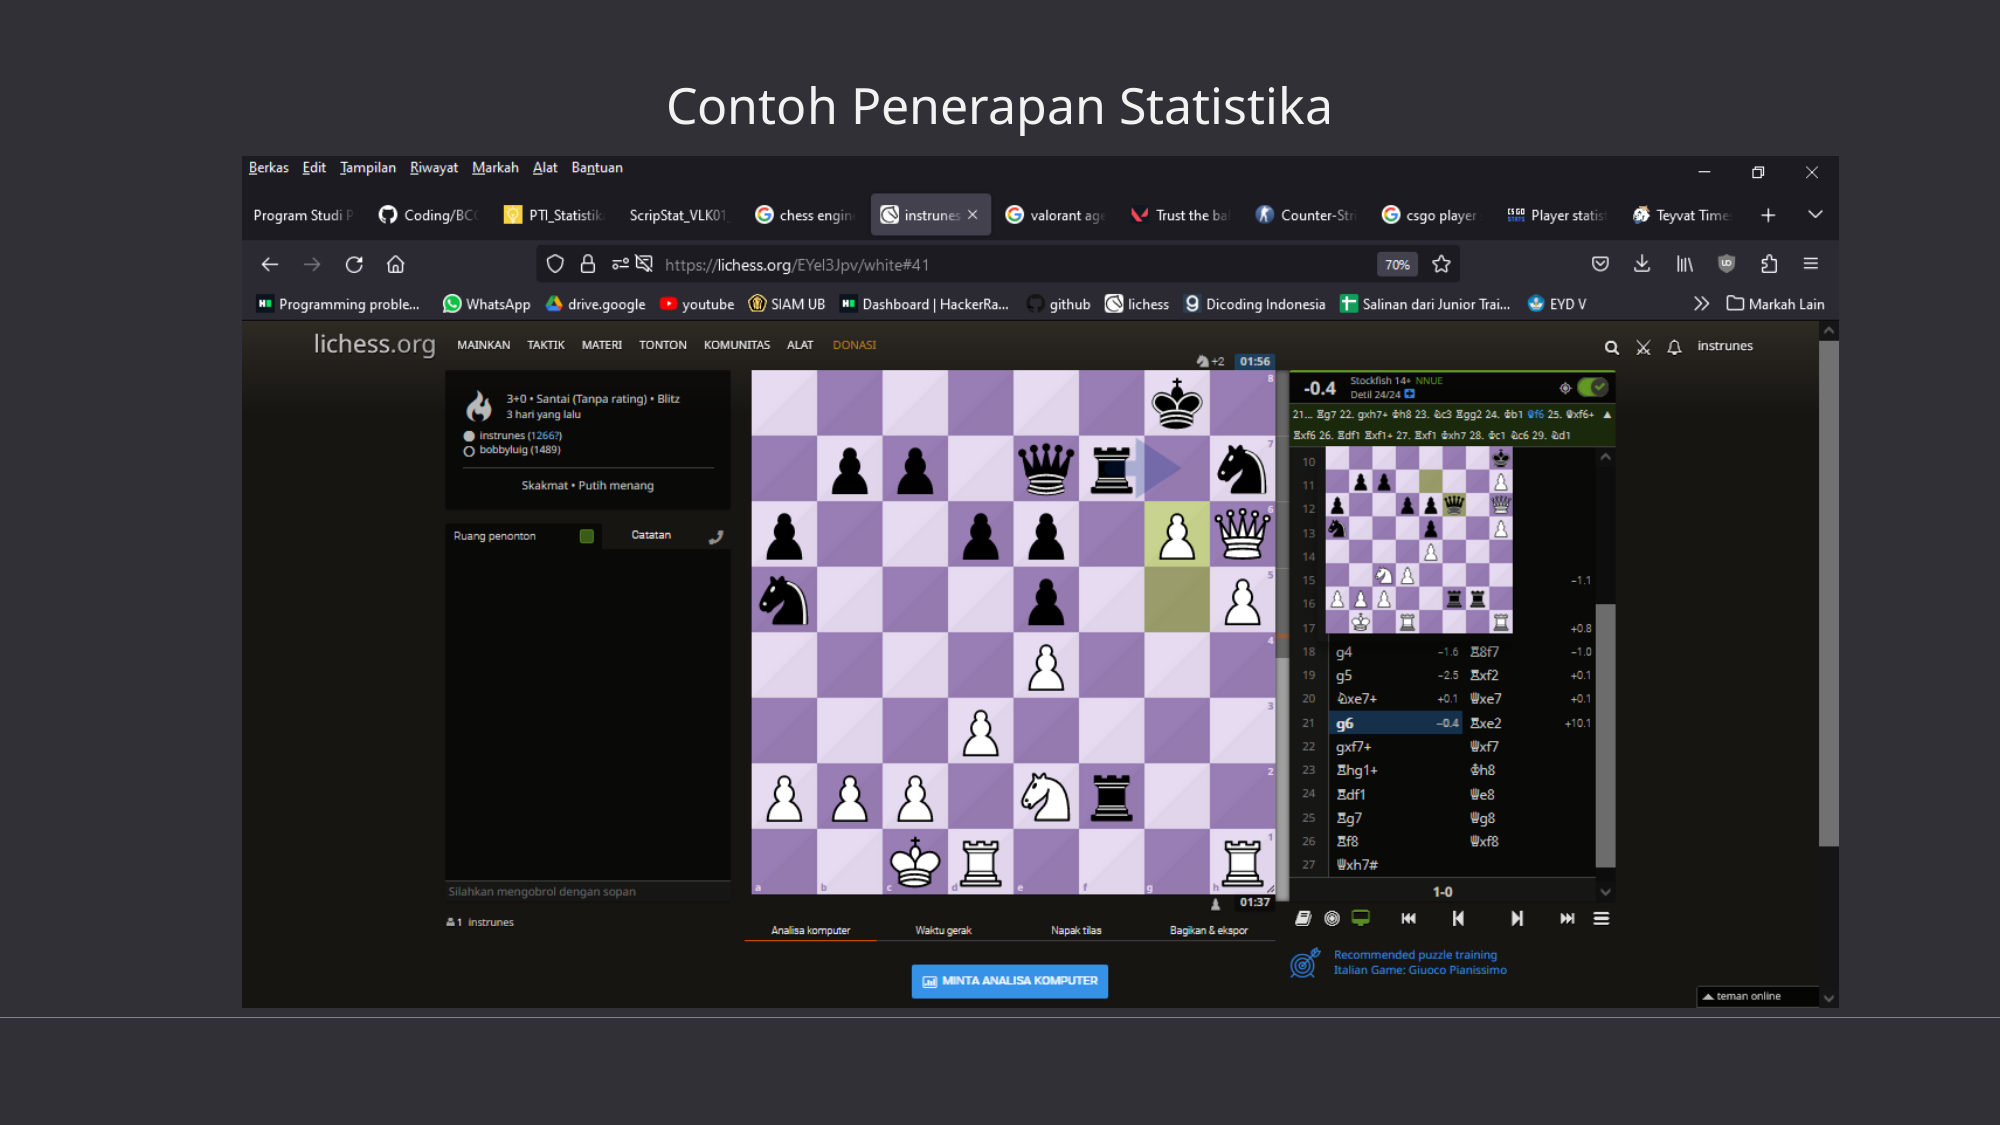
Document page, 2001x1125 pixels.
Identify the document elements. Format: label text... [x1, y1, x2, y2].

title Contoh Penerapan Statistika [137, 59, 1863, 157]
picture [242, 156, 1839, 1008]
